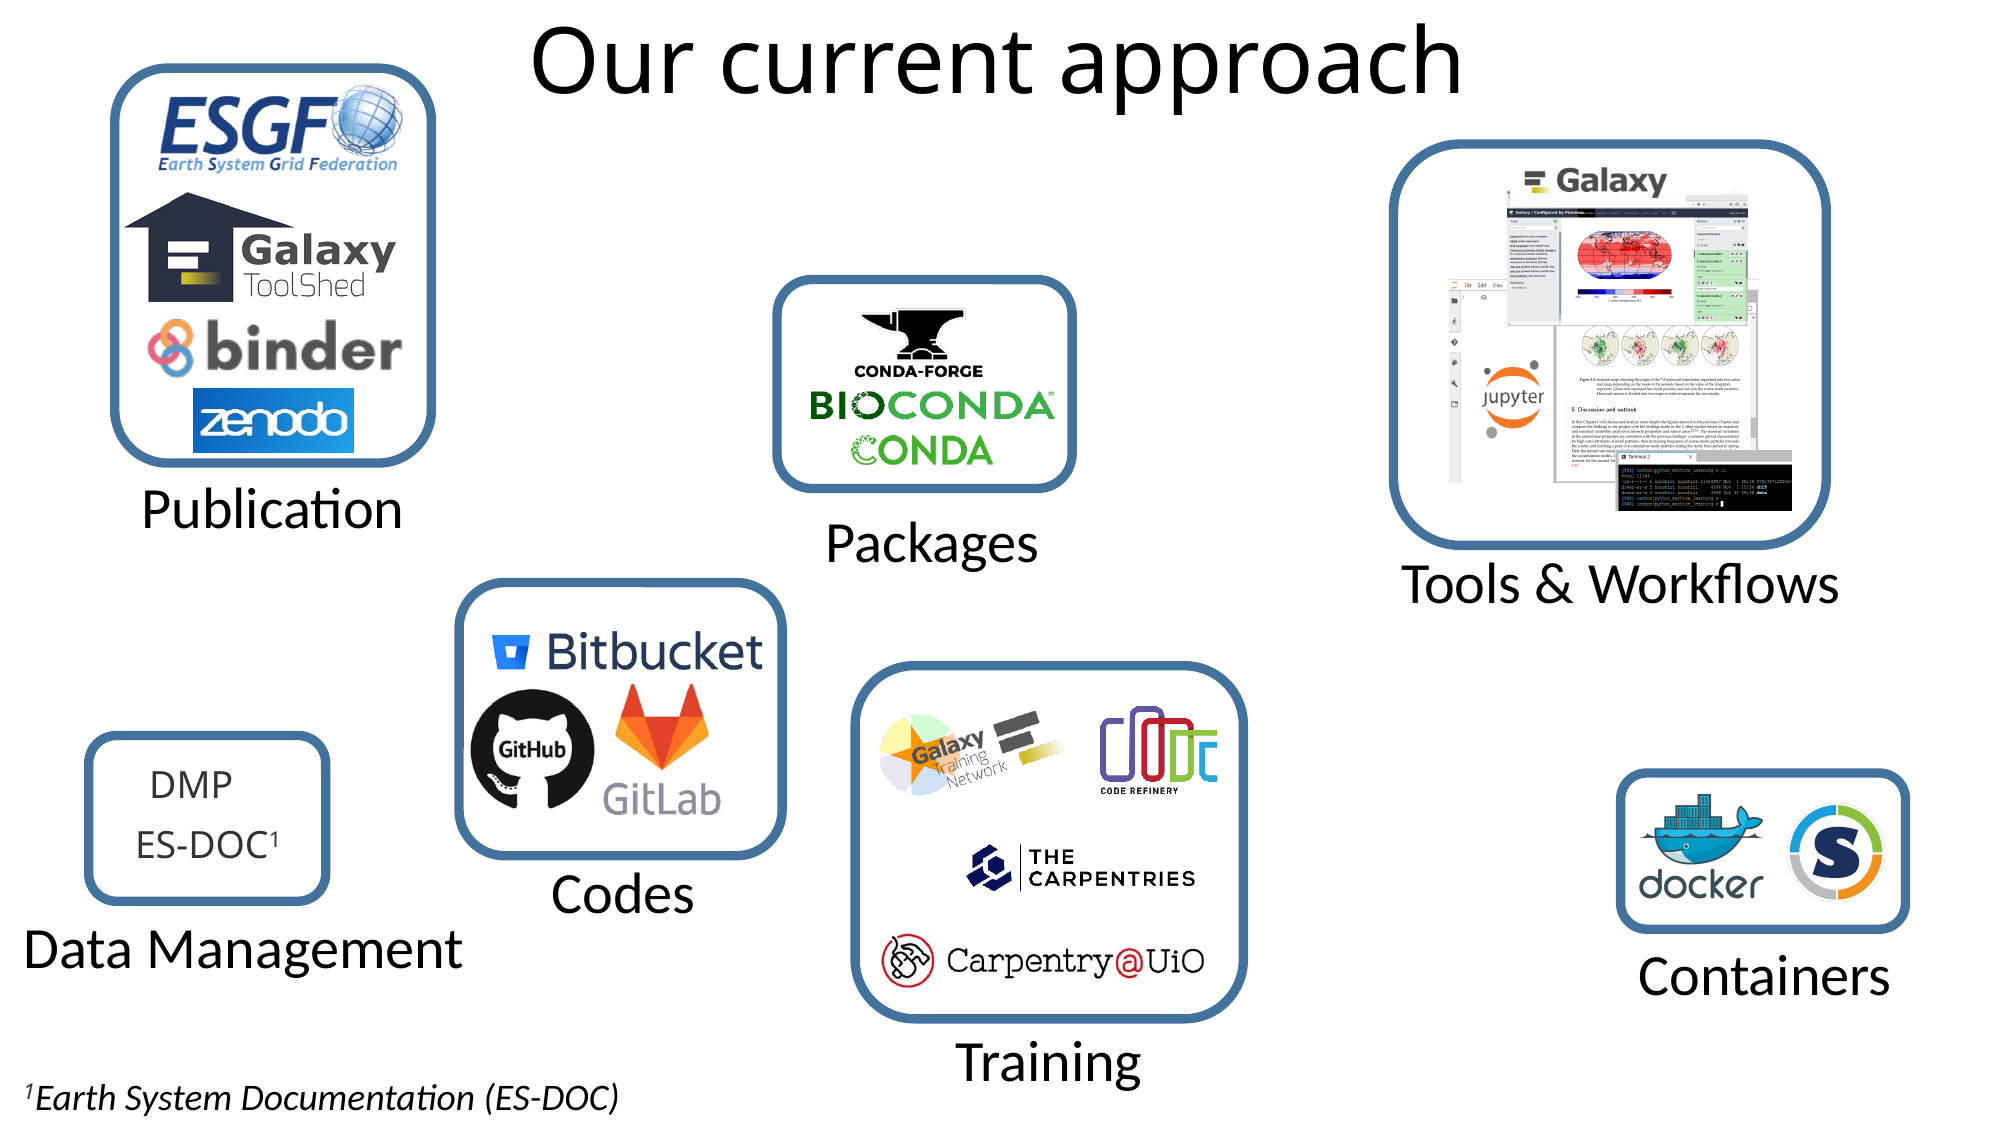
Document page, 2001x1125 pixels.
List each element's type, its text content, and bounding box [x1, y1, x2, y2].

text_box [1383, 144, 1858, 625]
text_box DMP [134, 753, 249, 813]
text_box [87, 734, 327, 903]
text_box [112, 68, 432, 549]
text_box ES-DOC1 [120, 813, 297, 874]
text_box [777, 275, 1073, 584]
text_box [1598, 772, 1932, 1016]
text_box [855, 665, 1244, 1102]
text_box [459, 582, 856, 934]
text_box Data Management [0, 902, 523, 988]
text_box Our current approach [135, 7, 1861, 164]
text_box 1Earth System Documentation (ES-DOC) [8, 1065, 635, 1125]
